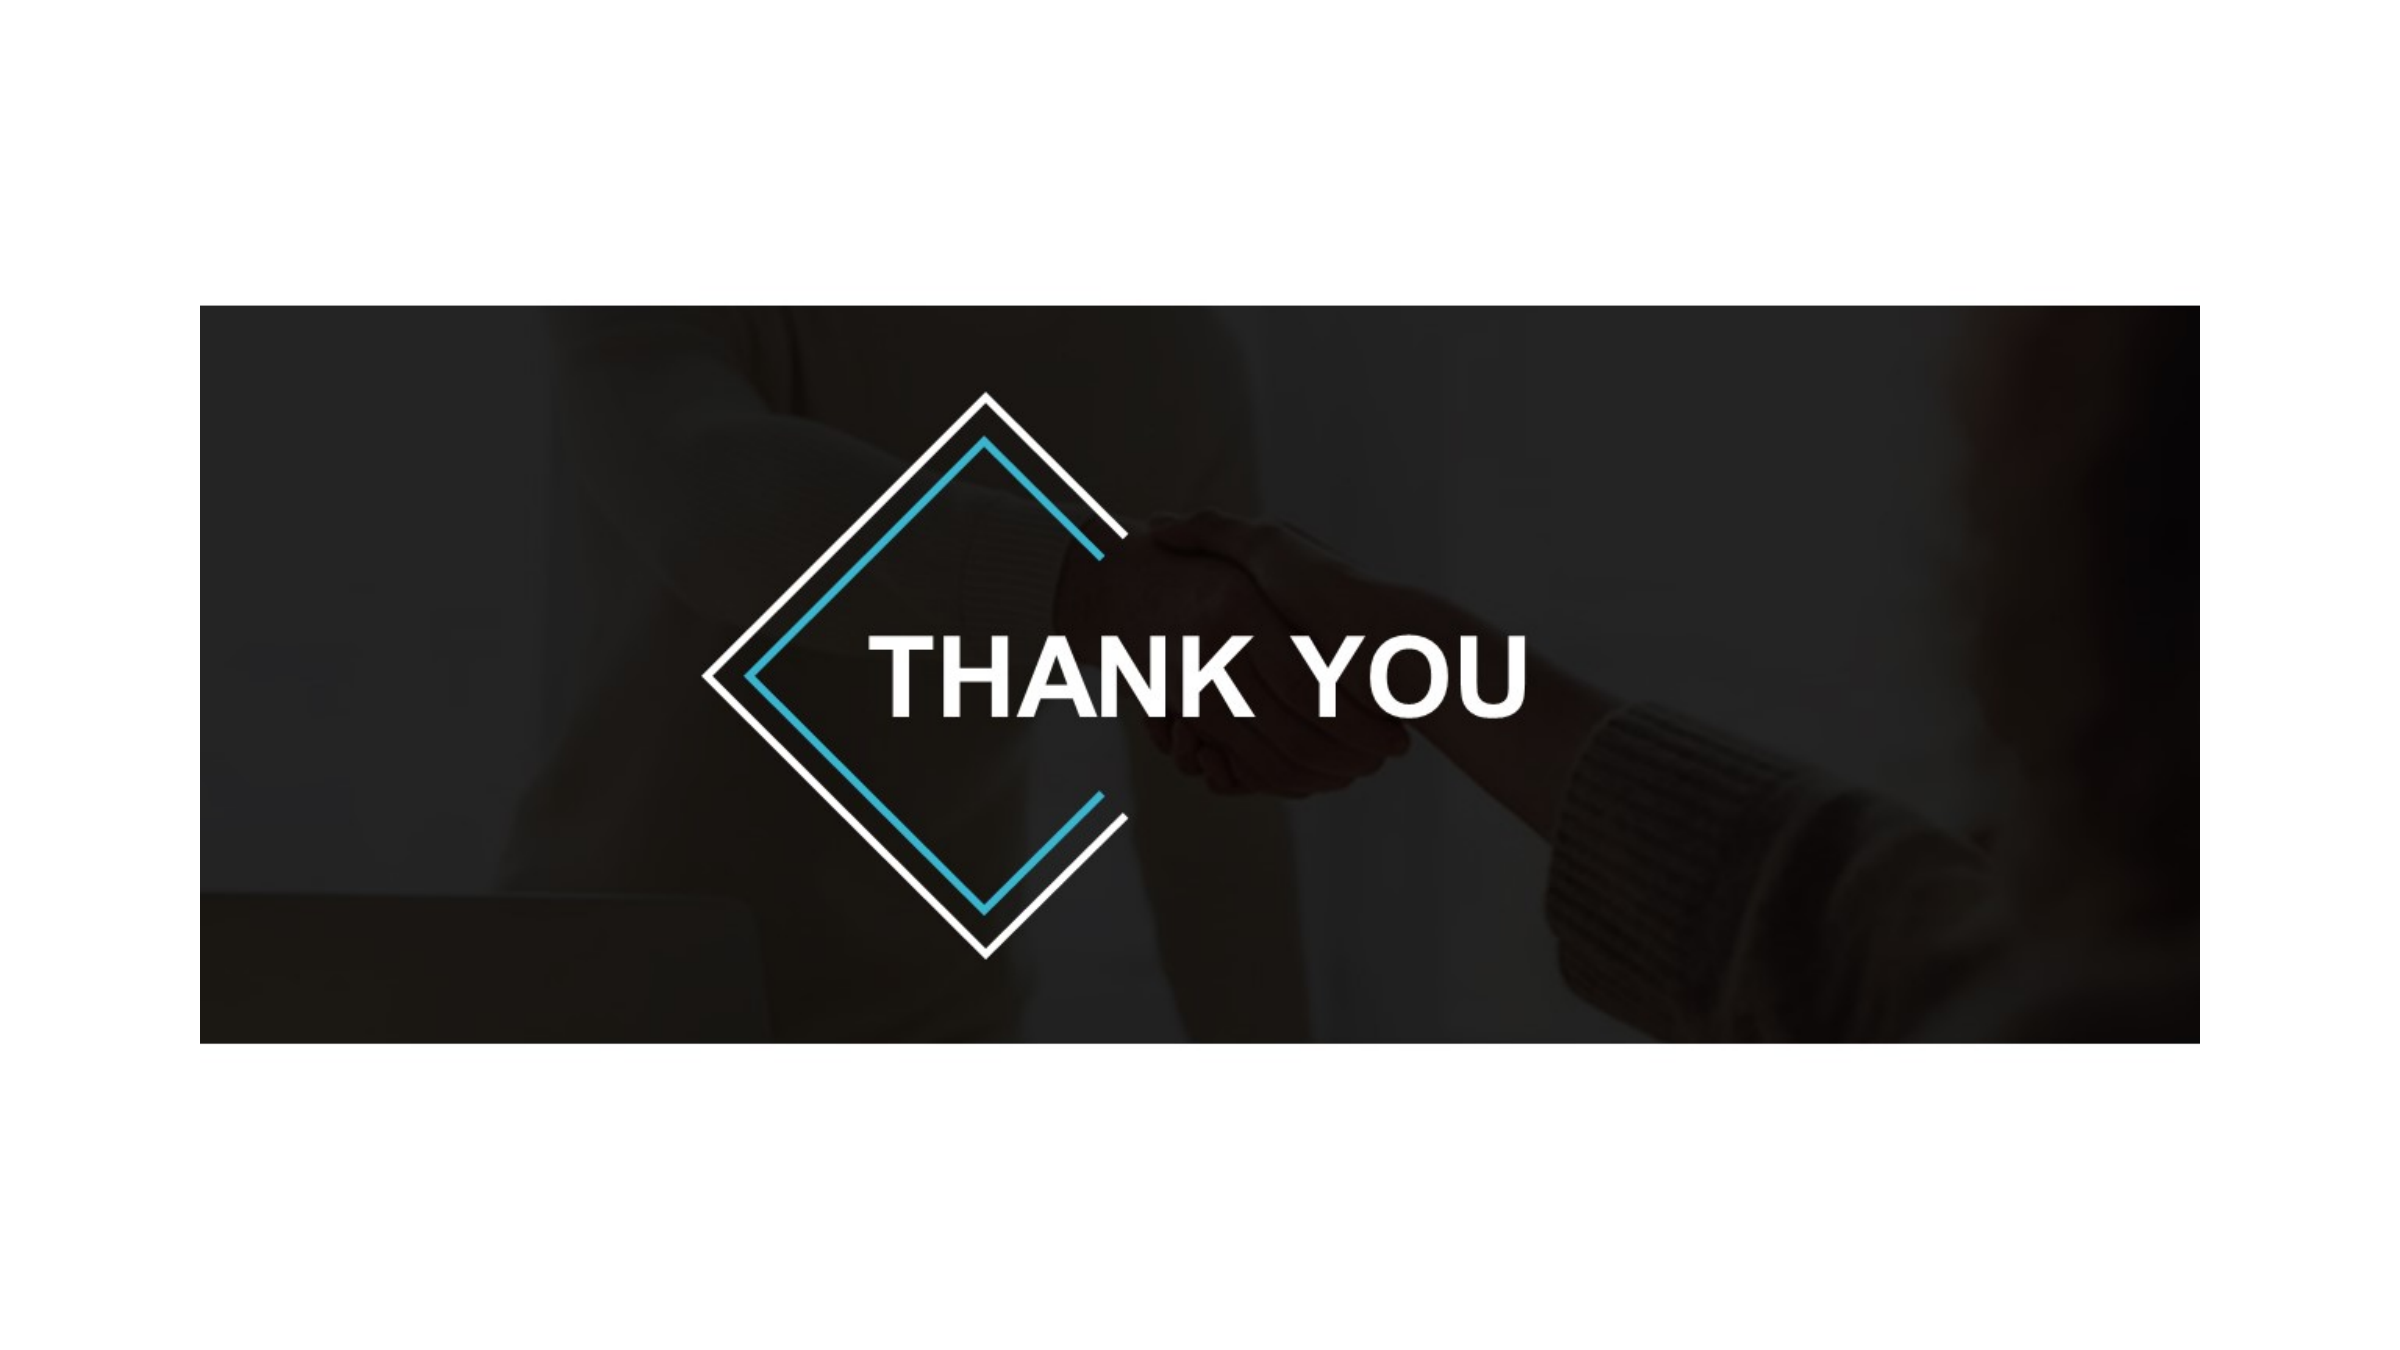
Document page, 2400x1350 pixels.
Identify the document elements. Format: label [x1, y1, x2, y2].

picture [199, 112, 2201, 1238]
